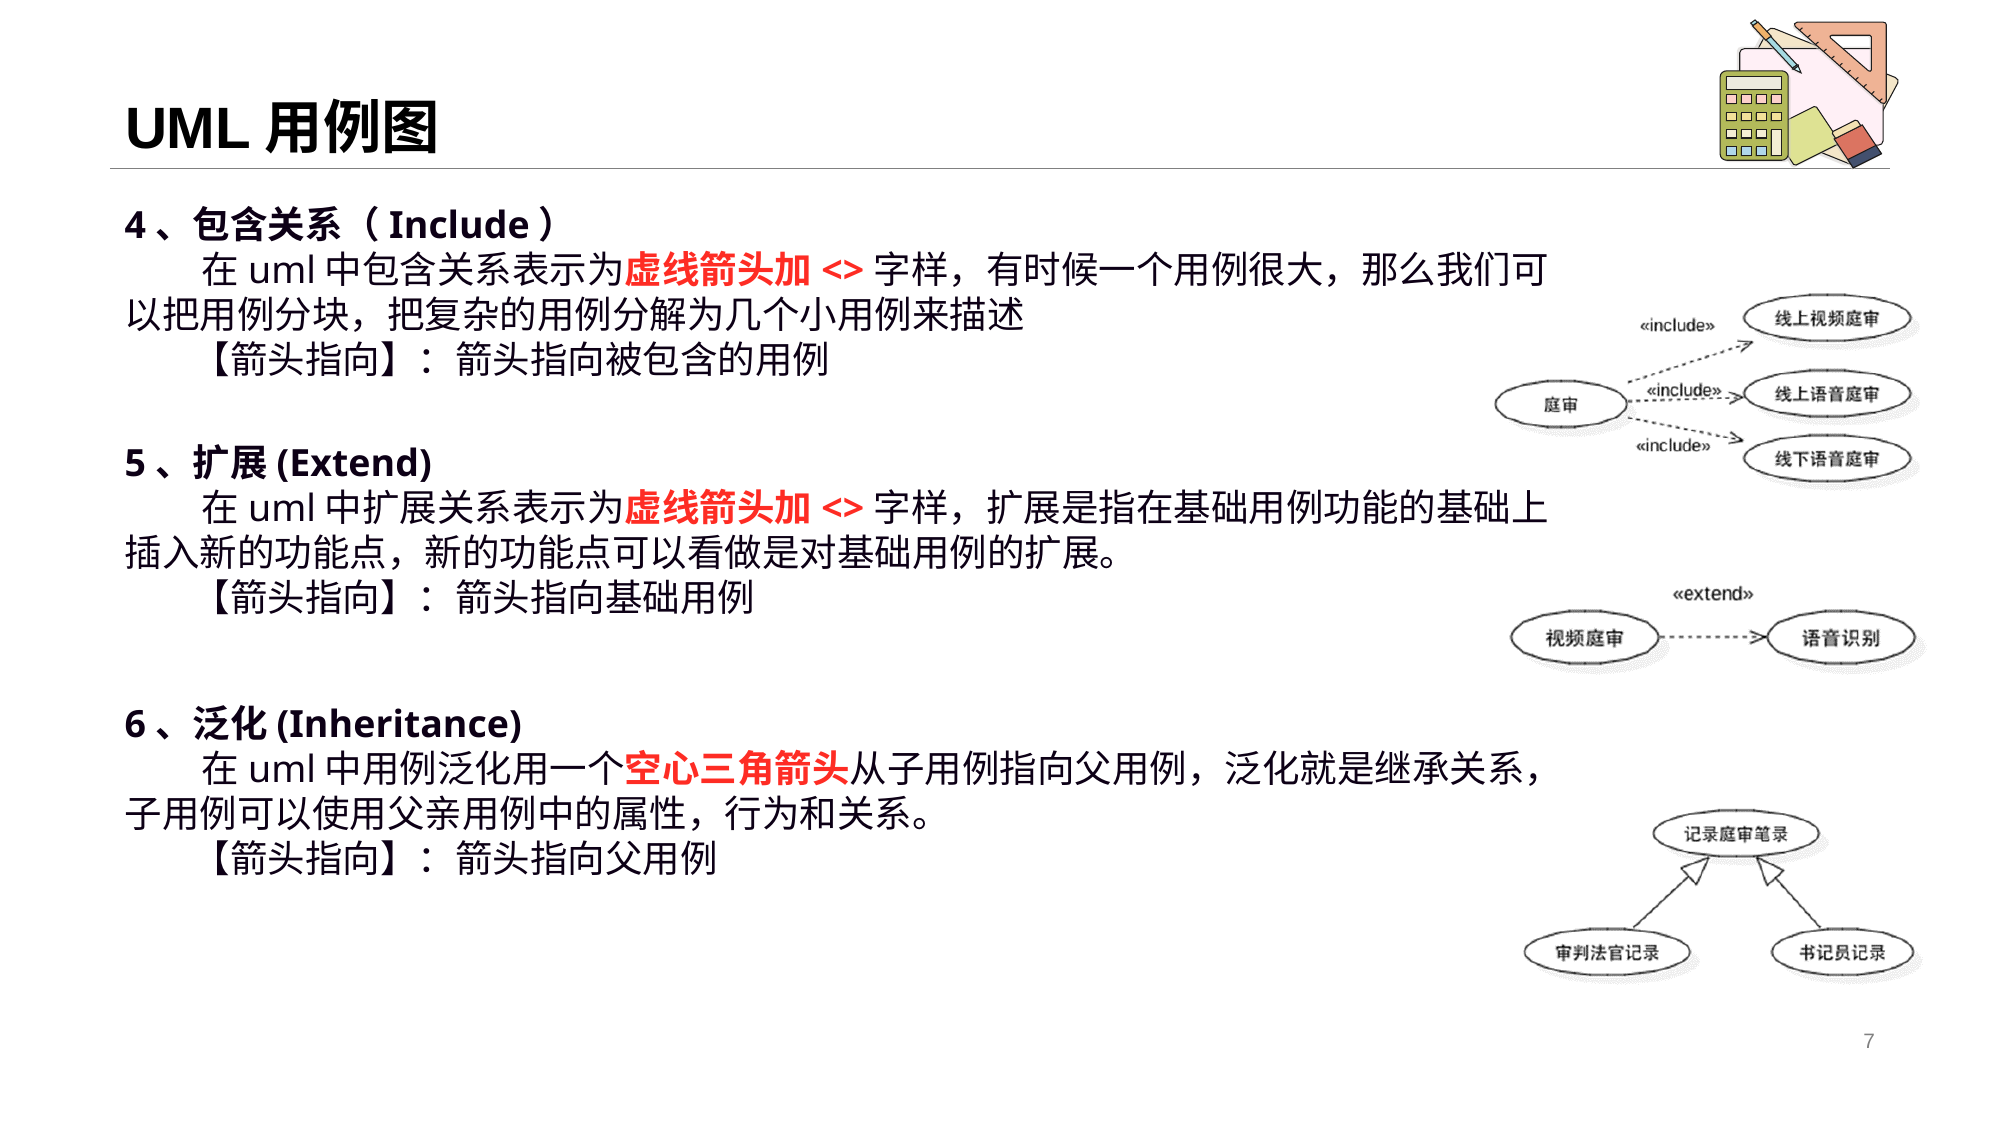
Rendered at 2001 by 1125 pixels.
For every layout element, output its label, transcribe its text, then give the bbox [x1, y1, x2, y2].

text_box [1719, 19, 1899, 170]
text_box 6、泛化(Inheritance) 在uml中用例泛化用一个空心三角箭头从子用例指向父用例，泛化就是继承关系，子用例可以使用父亲用例中的属性，行为和关系。 【箭头指向】：箭头指向父用例 [109, 692, 1585, 888]
slide_number 7 [1412, 1023, 1890, 1058]
title UML用例图 [109, 0, 1890, 169]
text_box 4、包含关系（Include） 在uml中包含关系表示为虚线箭头加<>字样，有时候一个用例很大，那么我们可以把用例分块，把复杂的用例分解为几个小用例来描述 【箭头指向】：箭头指向被包含的用例 [109, 193, 1585, 389]
picture [1439, 239, 1983, 735]
picture [1456, 771, 2000, 1031]
text_box 5、扩展(Extend) 在uml中扩展关系表示为虚线箭头加<>字样，扩展是指在基础用例功能的基础上插入新的功能点，新的功能点可以看做是对基础用例的扩展。 【箭头指向】：箭头指向基础用例 [109, 431, 1456, 627]
